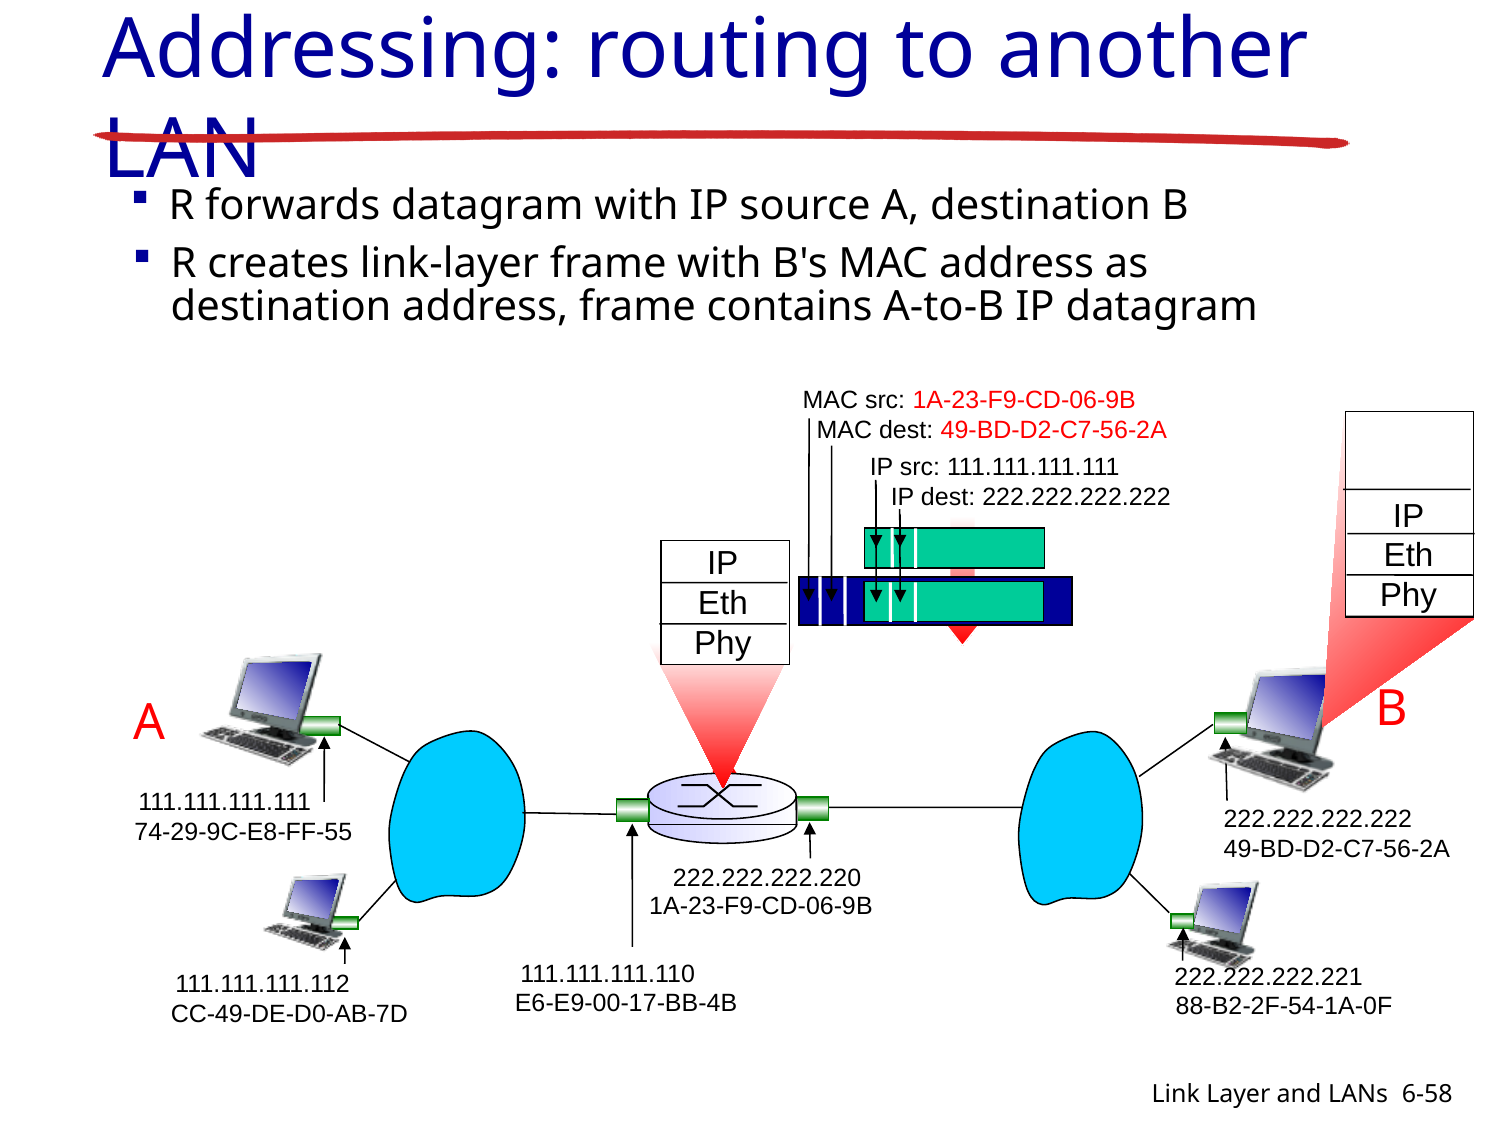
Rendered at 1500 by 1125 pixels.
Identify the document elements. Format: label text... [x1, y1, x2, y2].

picture [88, 124, 1364, 154]
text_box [116, 649, 1466, 1036]
slide_number 6-58 [1387, 1069, 1478, 1115]
footer Link Layer and LANs [1045, 1069, 1404, 1110]
title Addressing: routing to another LAN [87, 0, 1400, 188]
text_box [1322, 406, 1475, 728]
text_box R forwards datagram with IP source A, destination B [115, 177, 1391, 269]
text_box R creates link-layer frame with B's MAC address as destination address, frame contains A-to-B IP datagram [117, 236, 1393, 355]
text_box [648, 453, 796, 789]
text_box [785, 375, 1186, 646]
